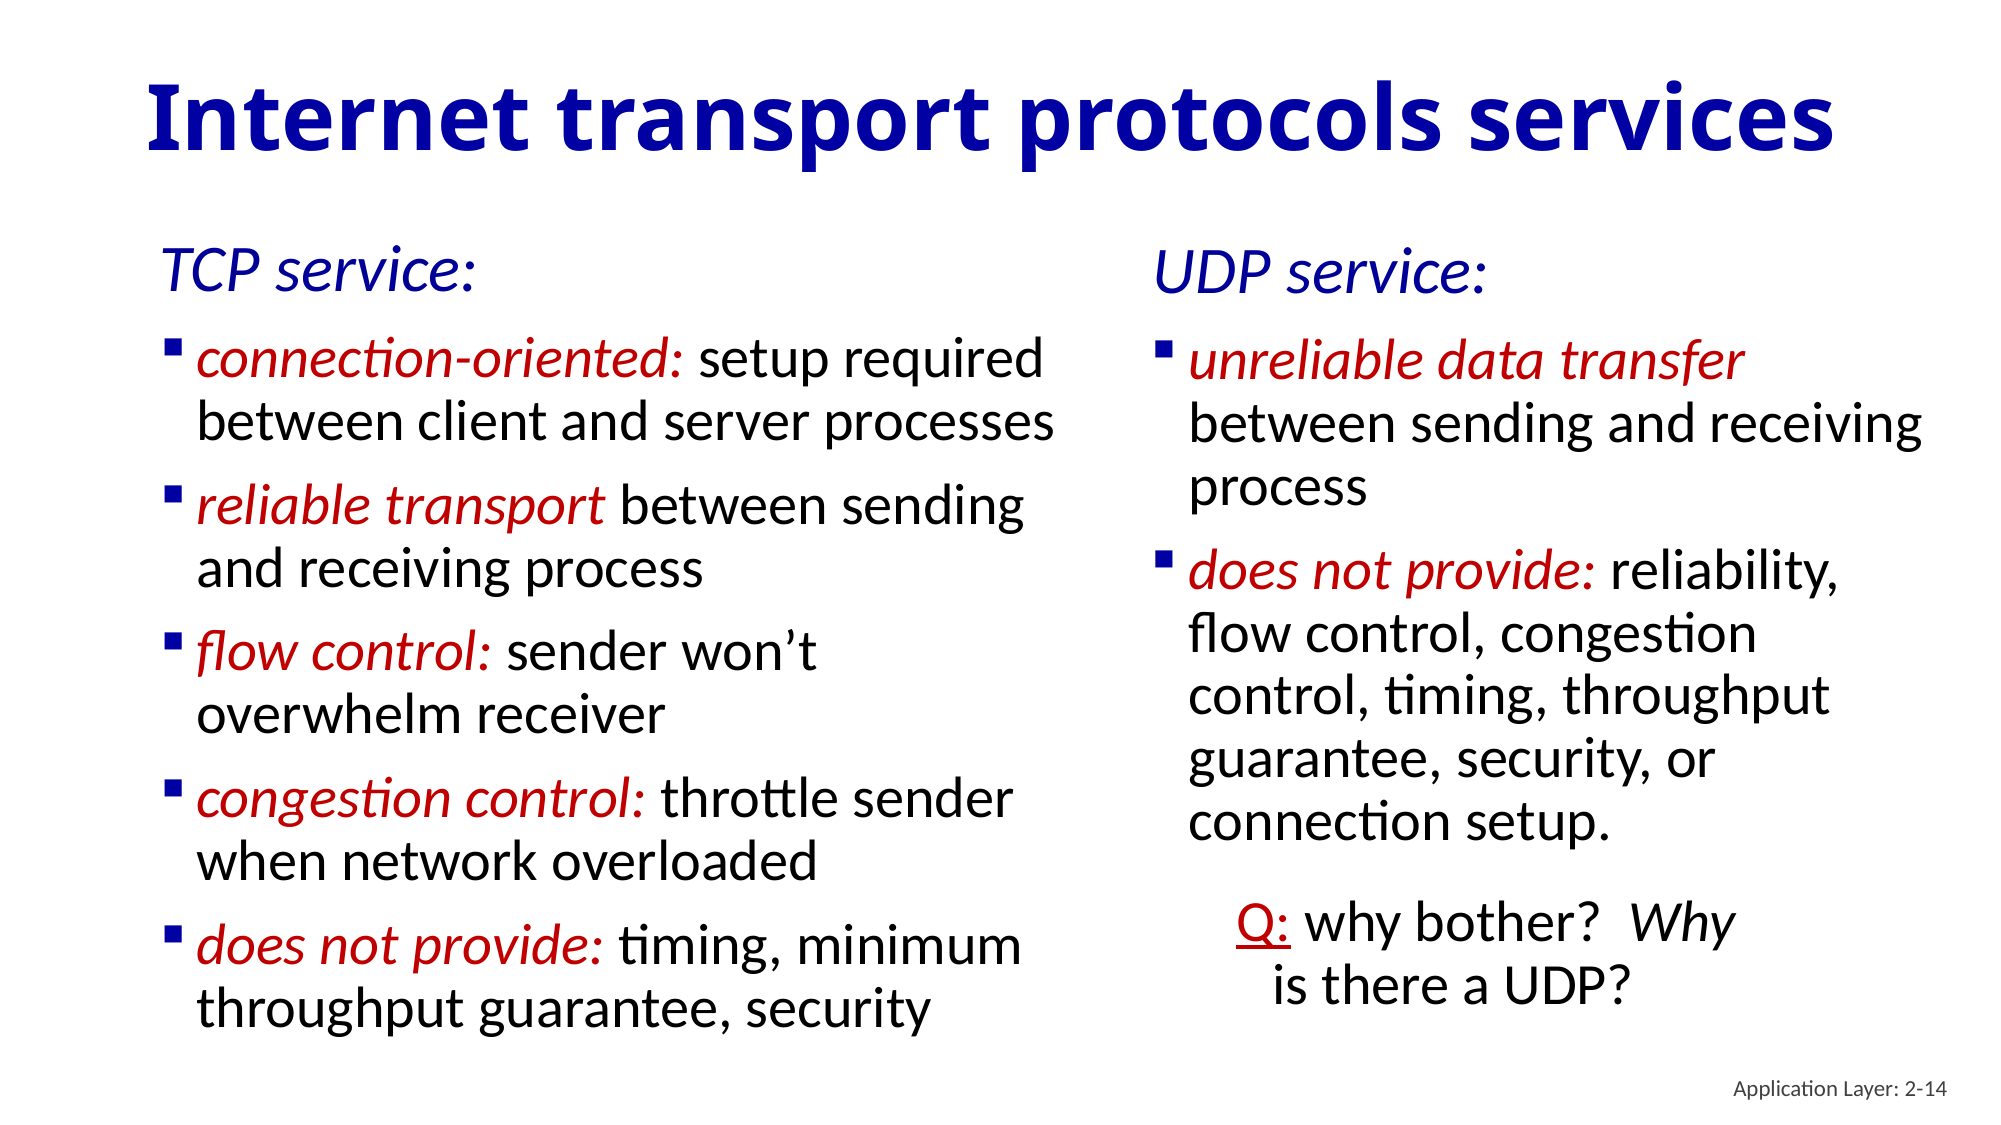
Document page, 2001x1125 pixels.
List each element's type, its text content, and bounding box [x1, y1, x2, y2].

title Internet transport protocols services [131, 47, 1856, 195]
text_box Q: why bother? Why is there a UDP? [1200, 883, 1800, 1091]
text_box UDP service: unreliable data transfer between sending and receiving process does not provide: reliability, flow control, congestion control, timing, throughput guarantee, security, or connection setup. [1135, 228, 1963, 992]
text_box TCP service: connection-oriented: setup required between client and server processes reliable transport between sending and receiving process flow control: sender won’t overwhelm receiver congestion control: throttle sender when network overloaded does not provide: timing, minimum throughput guarantee, security [123, 226, 1111, 1040]
slide_number Application Layer: 2-14 [1512, 1056, 1963, 1117]
